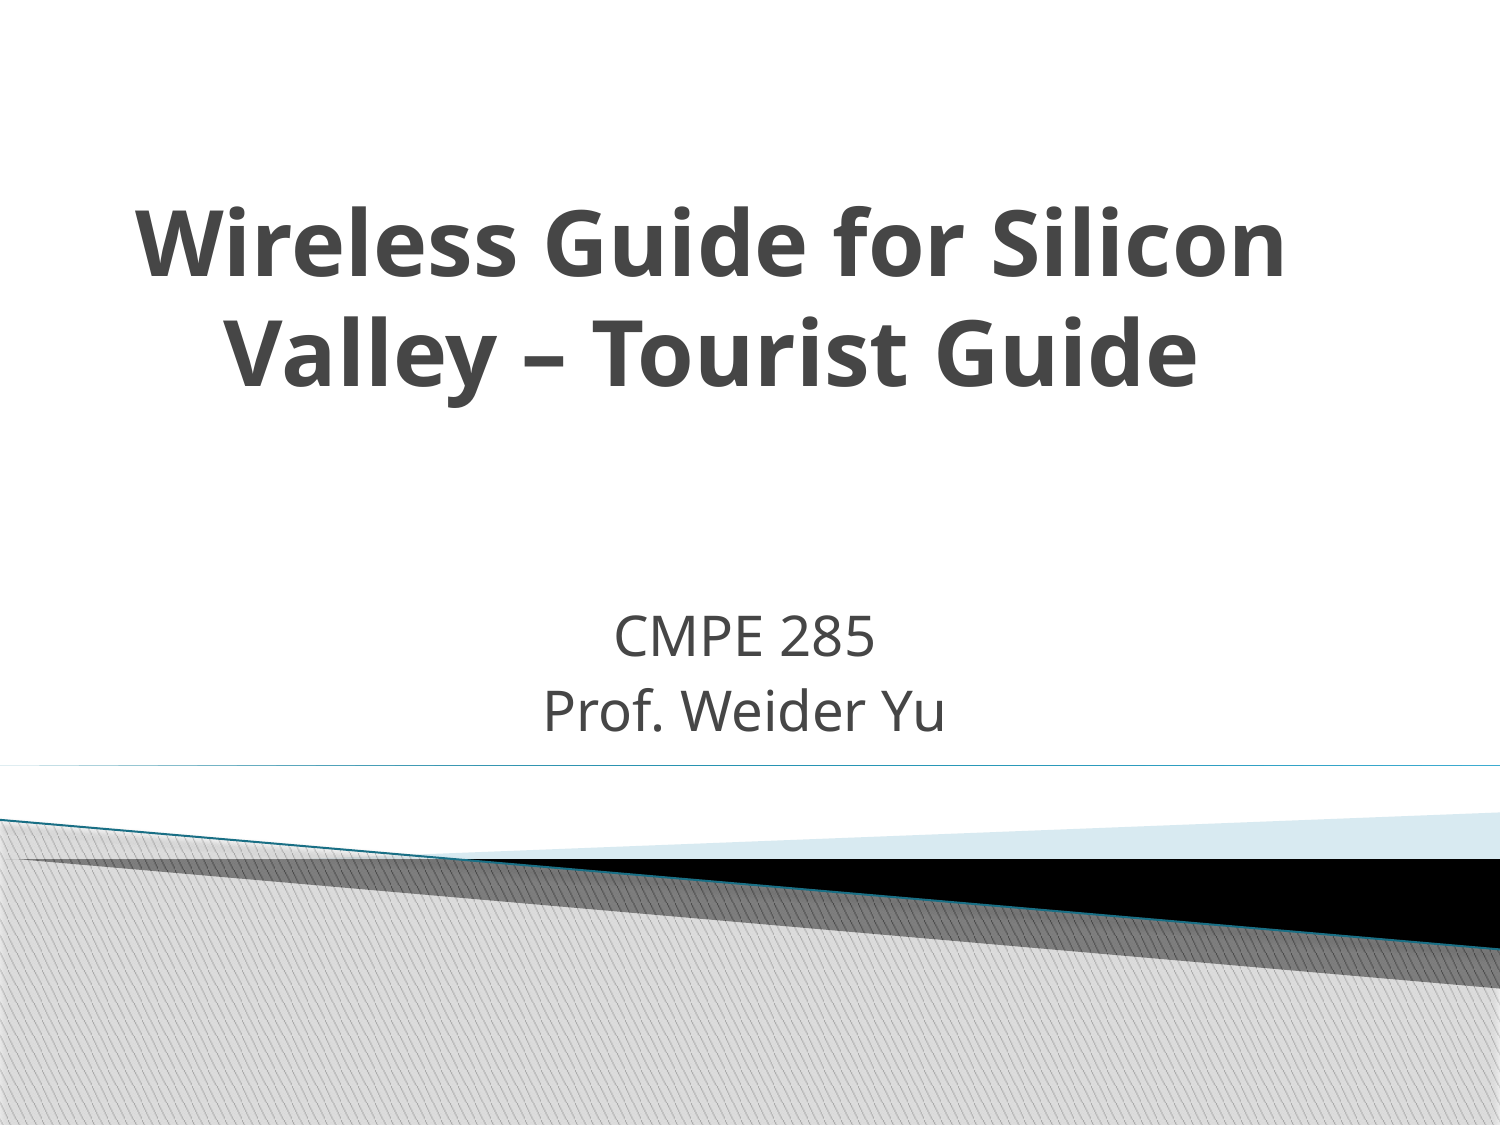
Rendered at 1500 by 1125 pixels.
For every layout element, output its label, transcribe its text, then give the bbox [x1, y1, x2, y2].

title Wireless Guide for Silicon Valley – Tourist Guide [75, 162, 1350, 413]
picture [5, 859, 1500, 989]
subtitle CMPE 285 Prof. Weider Yu [112, 592, 1388, 838]
